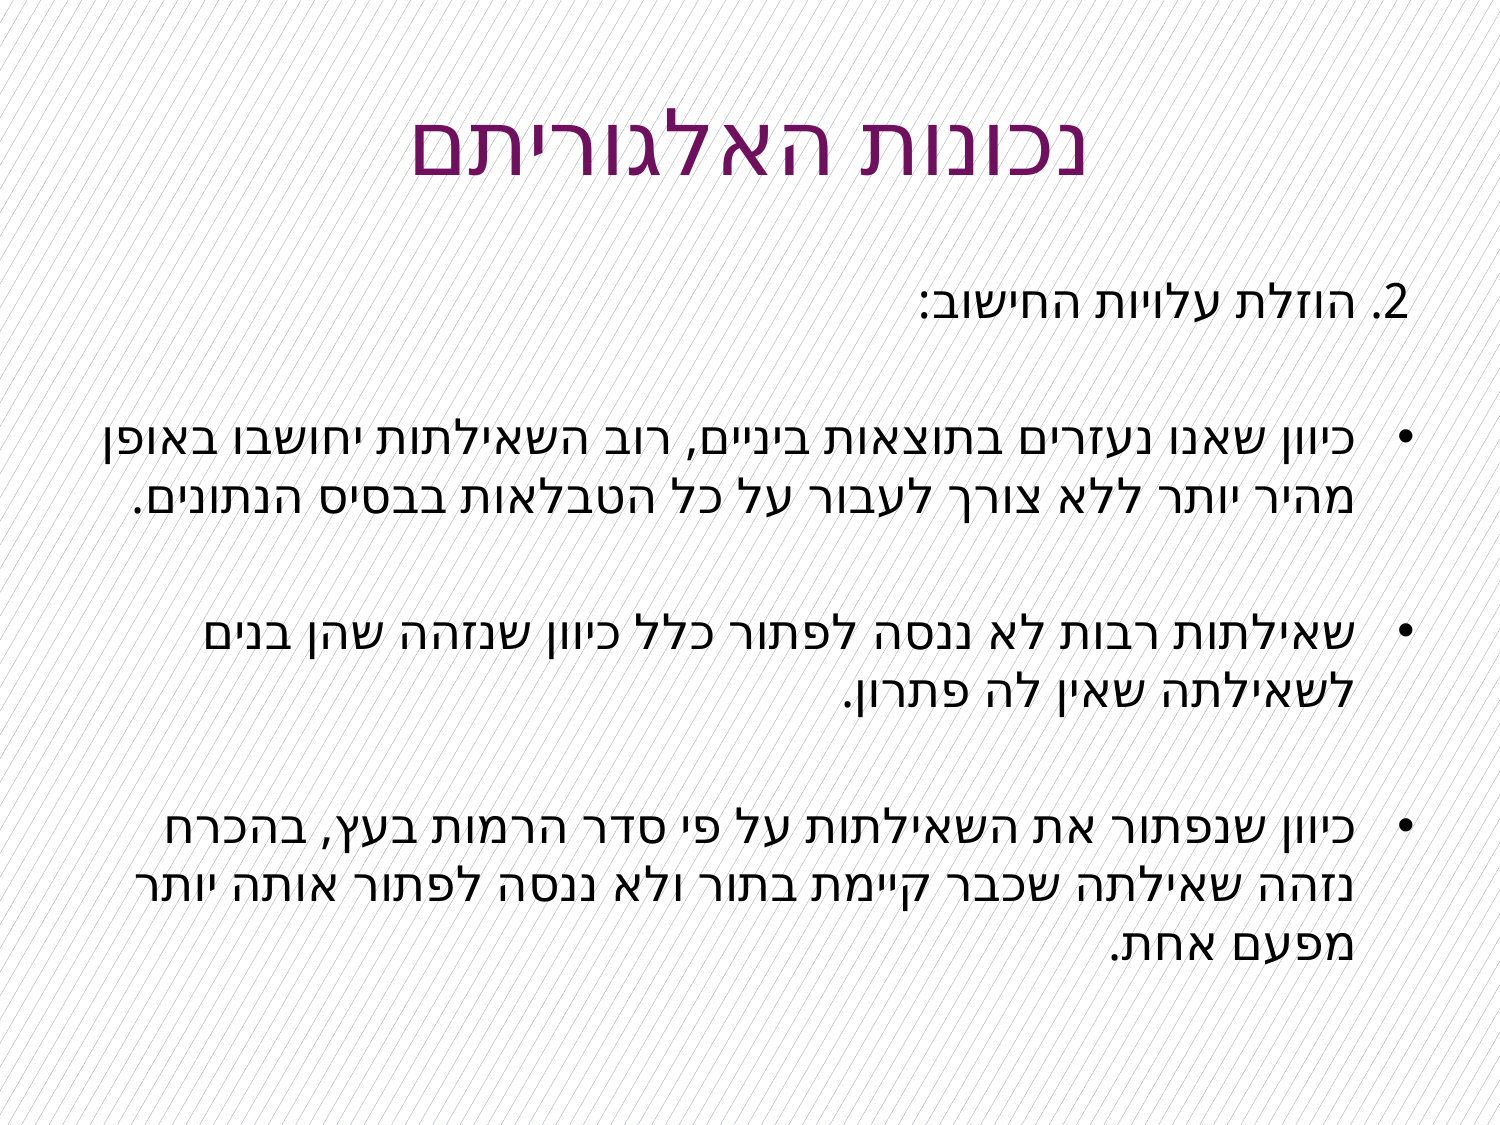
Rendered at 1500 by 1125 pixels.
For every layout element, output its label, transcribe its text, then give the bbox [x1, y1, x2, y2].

title נכונות האלגוריתם [75, 45, 1425, 233]
list 2. הוזלת עלויות החישוב: כיוון שאנו נעזרים בתוצאות ביניים, רוב השאילתות יחושבו באופן מהיר יותר ללא צורך לעבור על כל הטבלאות בבסיס הנתונים. שאילתות רבות לא ננסה לפתור כלל כיוון שנזהה שהן בנים לשאילתה שאין לה פתרון. כיוון שנפתור את השאילתות על פי סדר הרמות בעץ, בהכרח נזהה שאילתה שכבר קיימת בתור ולא ננסה לפתור אותה יותר מפעם אחת. [75, 262, 1425, 1005]
